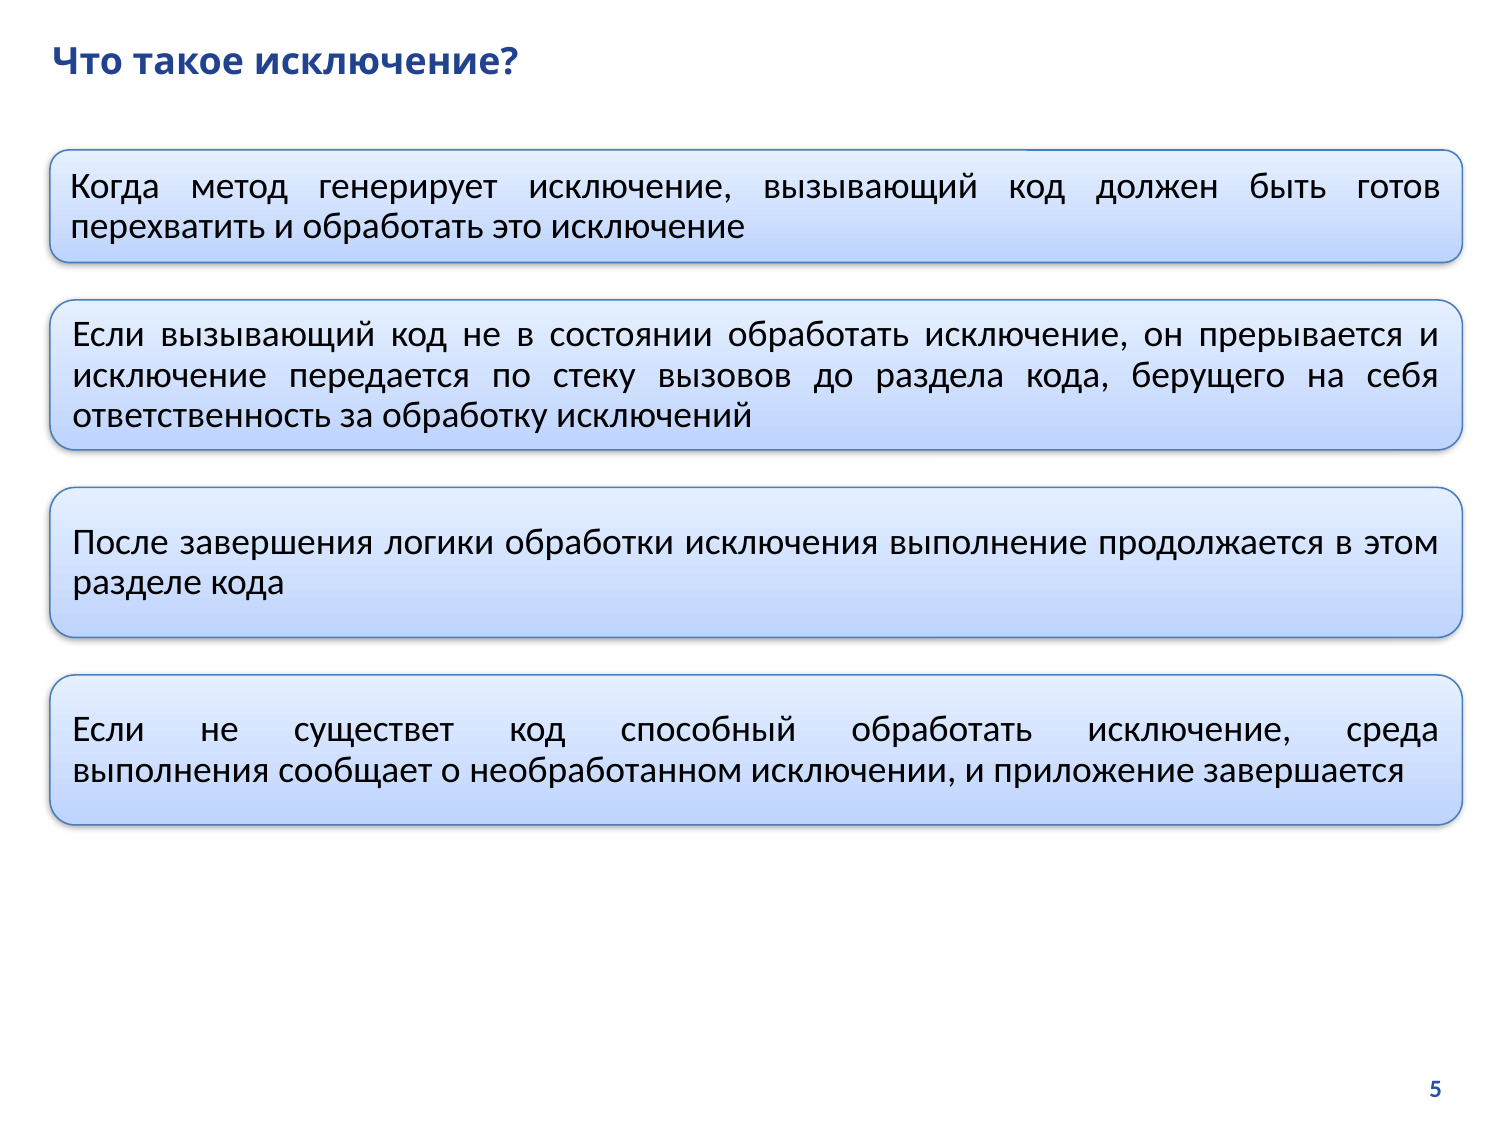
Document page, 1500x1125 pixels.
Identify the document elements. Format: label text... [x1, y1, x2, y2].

text_box Если вызывающий код не в состоянии обработать исключение, он прерывается и исключение передается по стеку вызовов до раздела кода, берущего на себя ответственность за обработку исключений [49, 299, 1464, 451]
title Что такое исключение? [36, 29, 1469, 90]
text_box После завершения логики обработки исключения выполнение продолжается в этом разделе кода [49, 486, 1464, 639]
text_box Если не существет код способный обработать исключение, среда выполнения сообщает о необработанном исключении, и приложение завершается [49, 674, 1464, 826]
text_box Когда метод генерирует исключение, вызывающий код должен быть готов перехватить и обработать это исключение [49, 149, 1464, 264]
